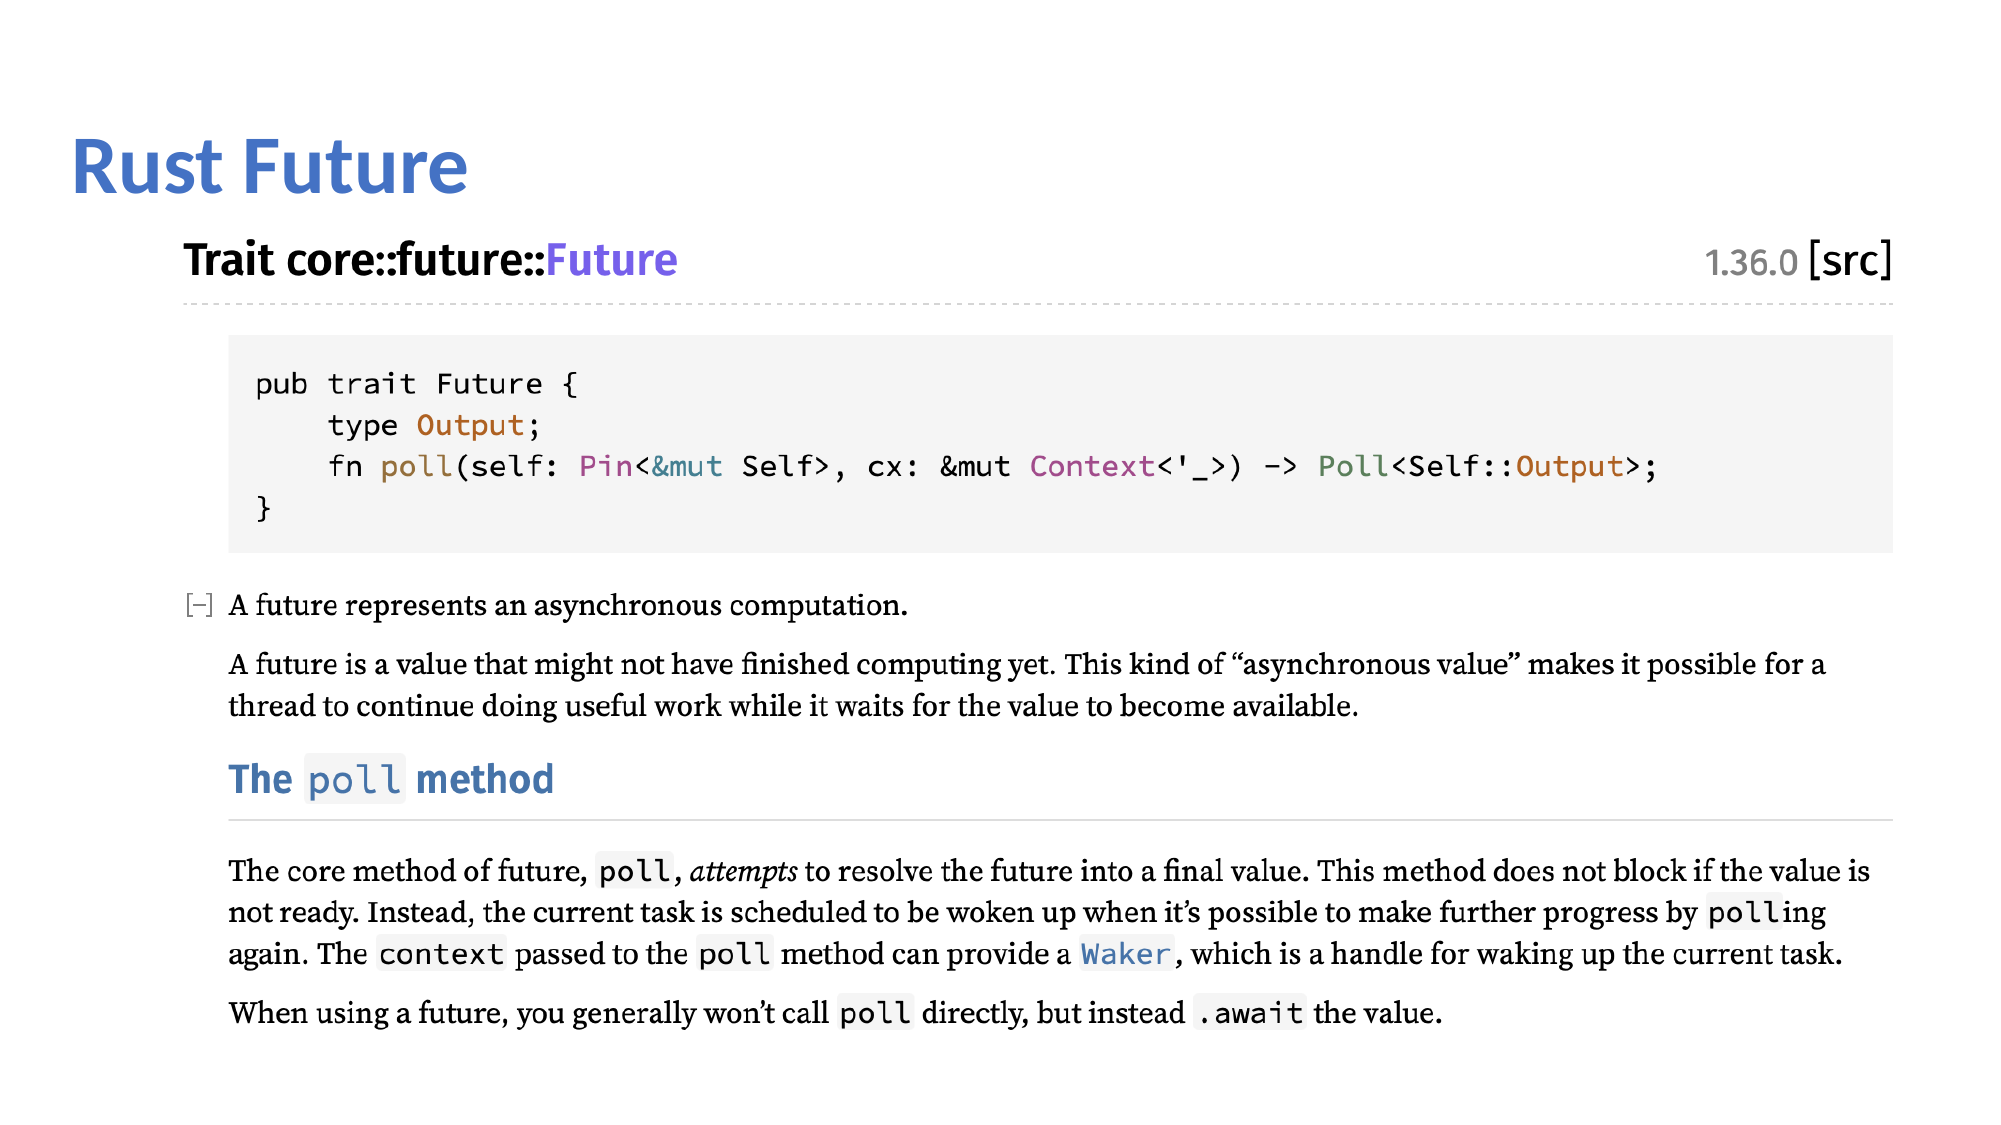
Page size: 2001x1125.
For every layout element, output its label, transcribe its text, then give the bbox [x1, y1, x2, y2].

text_box Rust Future [67, 96, 882, 225]
picture [168, 224, 1904, 1058]
